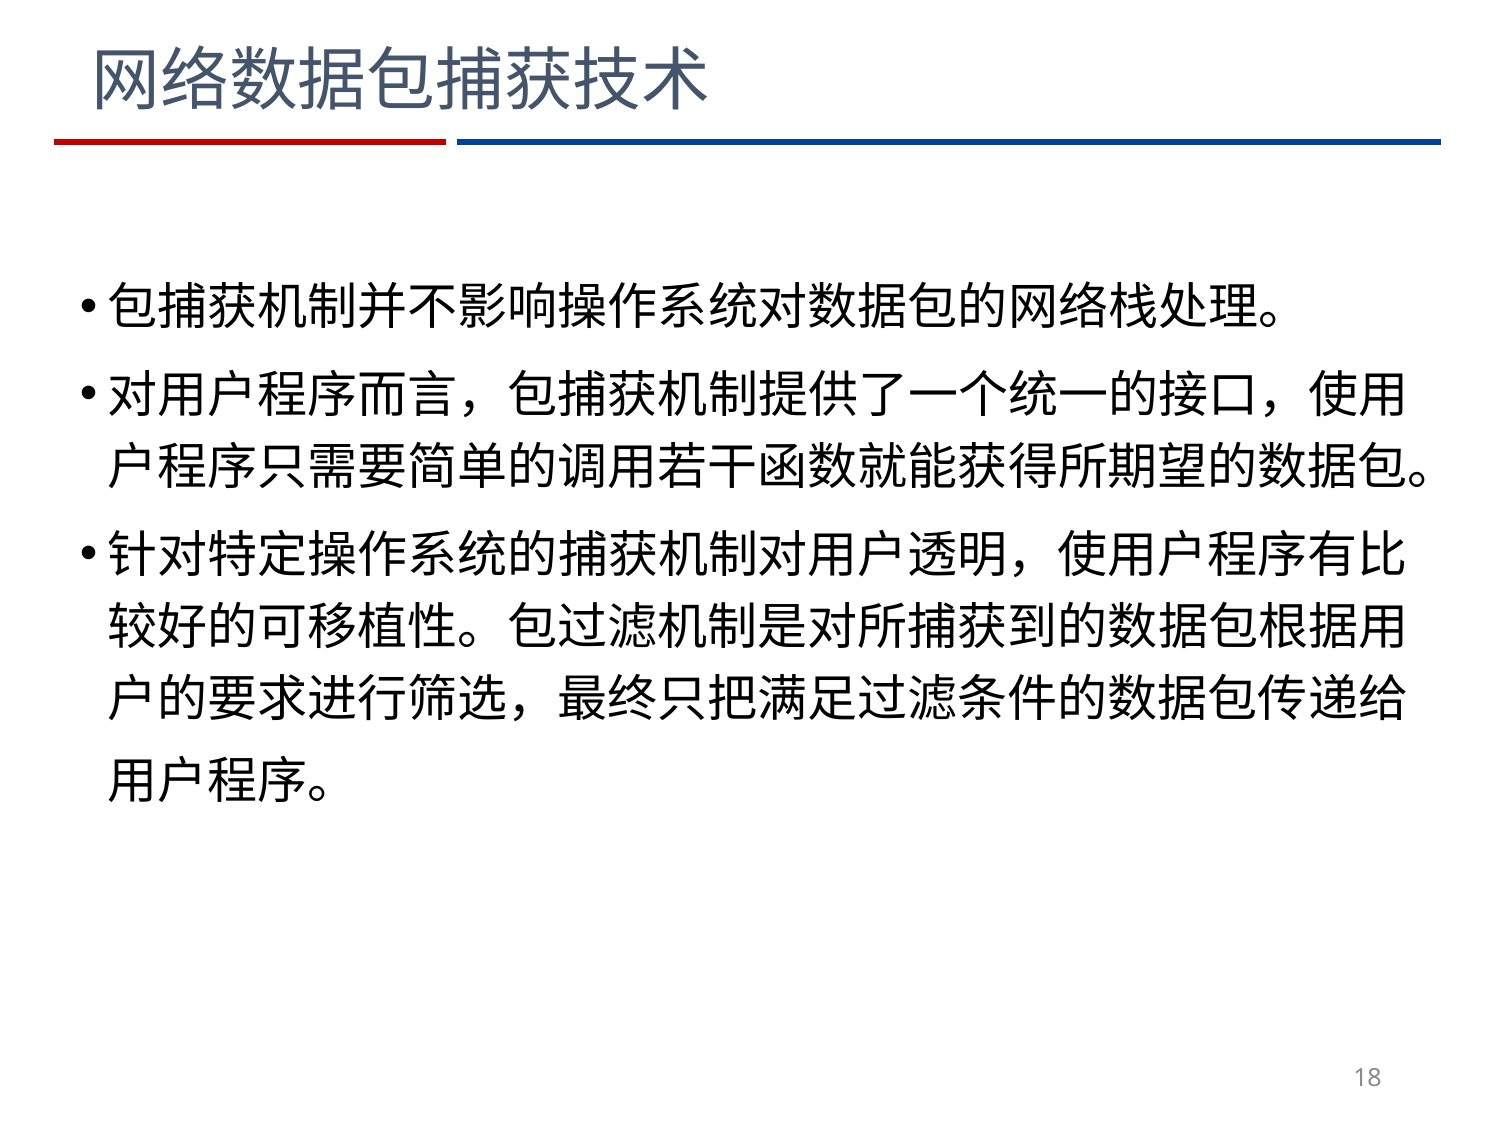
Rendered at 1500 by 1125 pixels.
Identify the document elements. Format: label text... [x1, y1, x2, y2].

slide_number 18 [1059, 1042, 1397, 1103]
title 网络数据包捕获技术 [76, 30, 1127, 127]
list 包捕获机制并不影响操作系统对数据包的网络栈处理。 对用户程序而言，包捕获机制提供了一个统一的接口，使用户程序只需要简单的调用若干函数就能获得所期望的数据包。 针对特定操作系统的捕获机制对用户透明，使用户程序有比较好的可移植性。包过滤机制是对所捕获到的数据包根据用户的要求进行筛选，最终只把满足过滤条件的数据包传递给用户程序。 [64, 255, 1438, 953]
text_box [0, 219, 1500, 1106]
